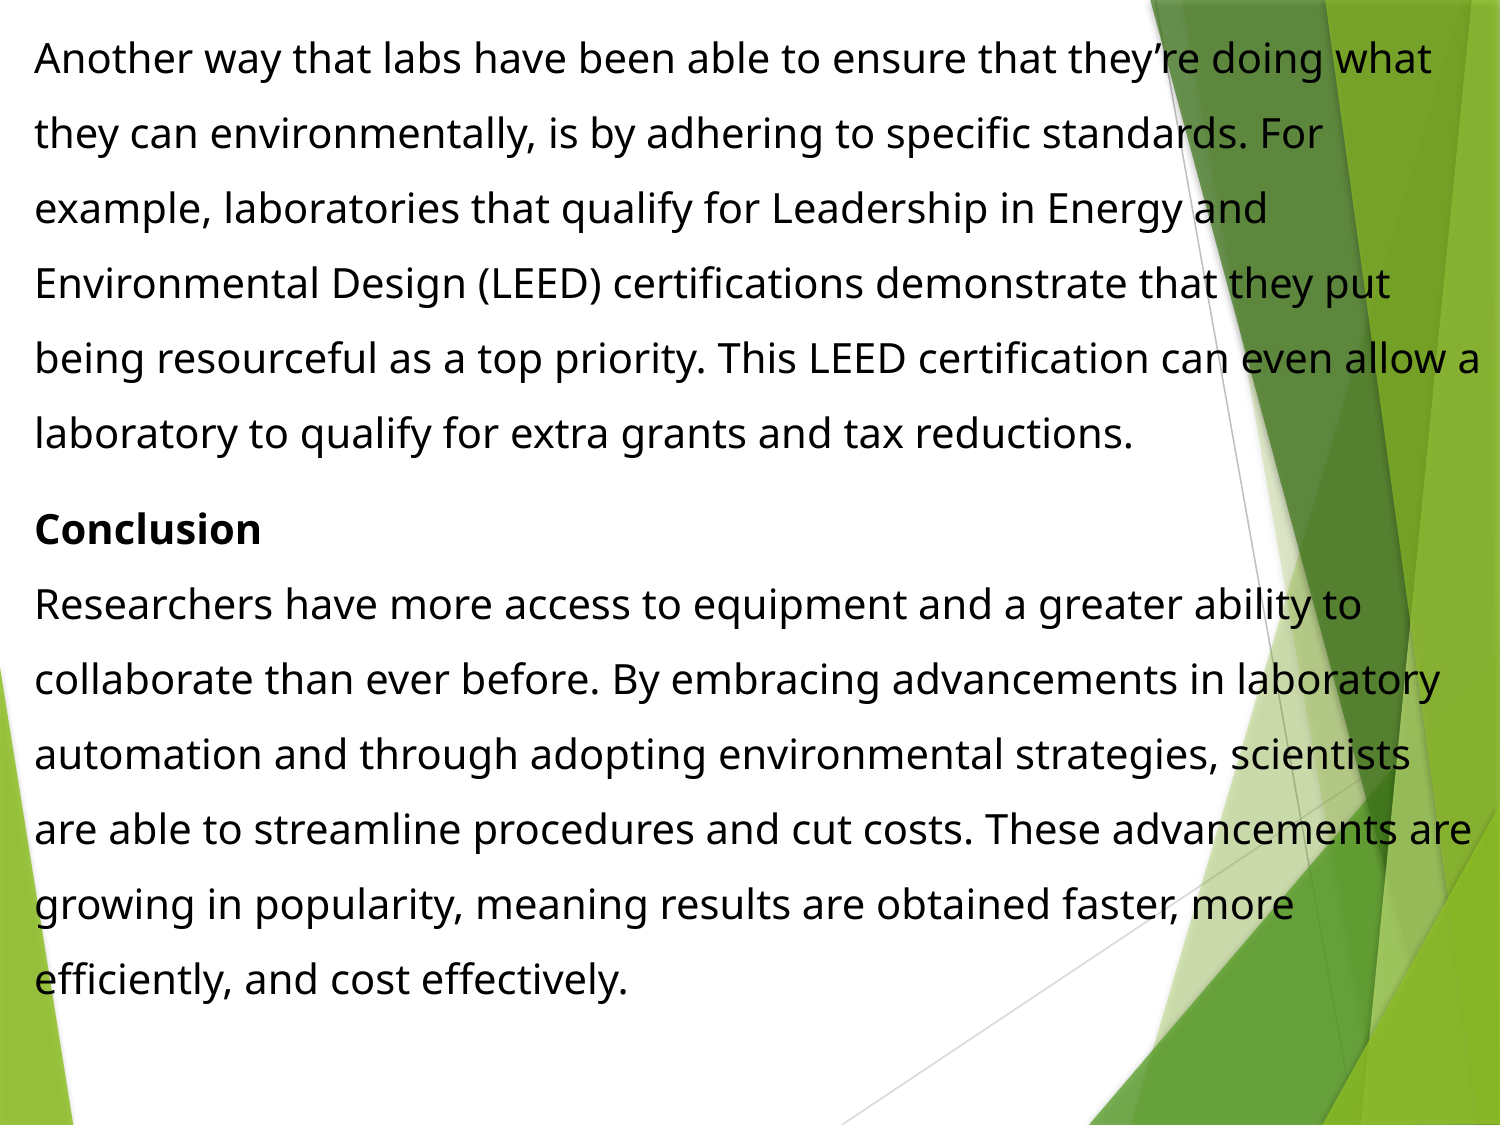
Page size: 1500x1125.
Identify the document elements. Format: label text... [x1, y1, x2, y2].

text_box Another way that labs have been able to ensure that they’re doing what they can environmentally, is by adhering to specific standards. For example, laboratories that qualify for Leadership in Energy and Environmental Design (LEED) certifications demonstrate that they put being resourceful as a top priority. This LEED certification can even allow a laboratory to qualify for extra grants and tax reductions. Conclusion Researchers have more access to equipment and a greater ability to collaborate than ever before. By embracing advancements in laboratory automation and through adopting environmental strategies, scientists are able to streamline procedures and cut costs. These advancements are growing in popularity, meaning results are obtained faster, more efficiently, and cost effectively. [19, 0, 1500, 1089]
